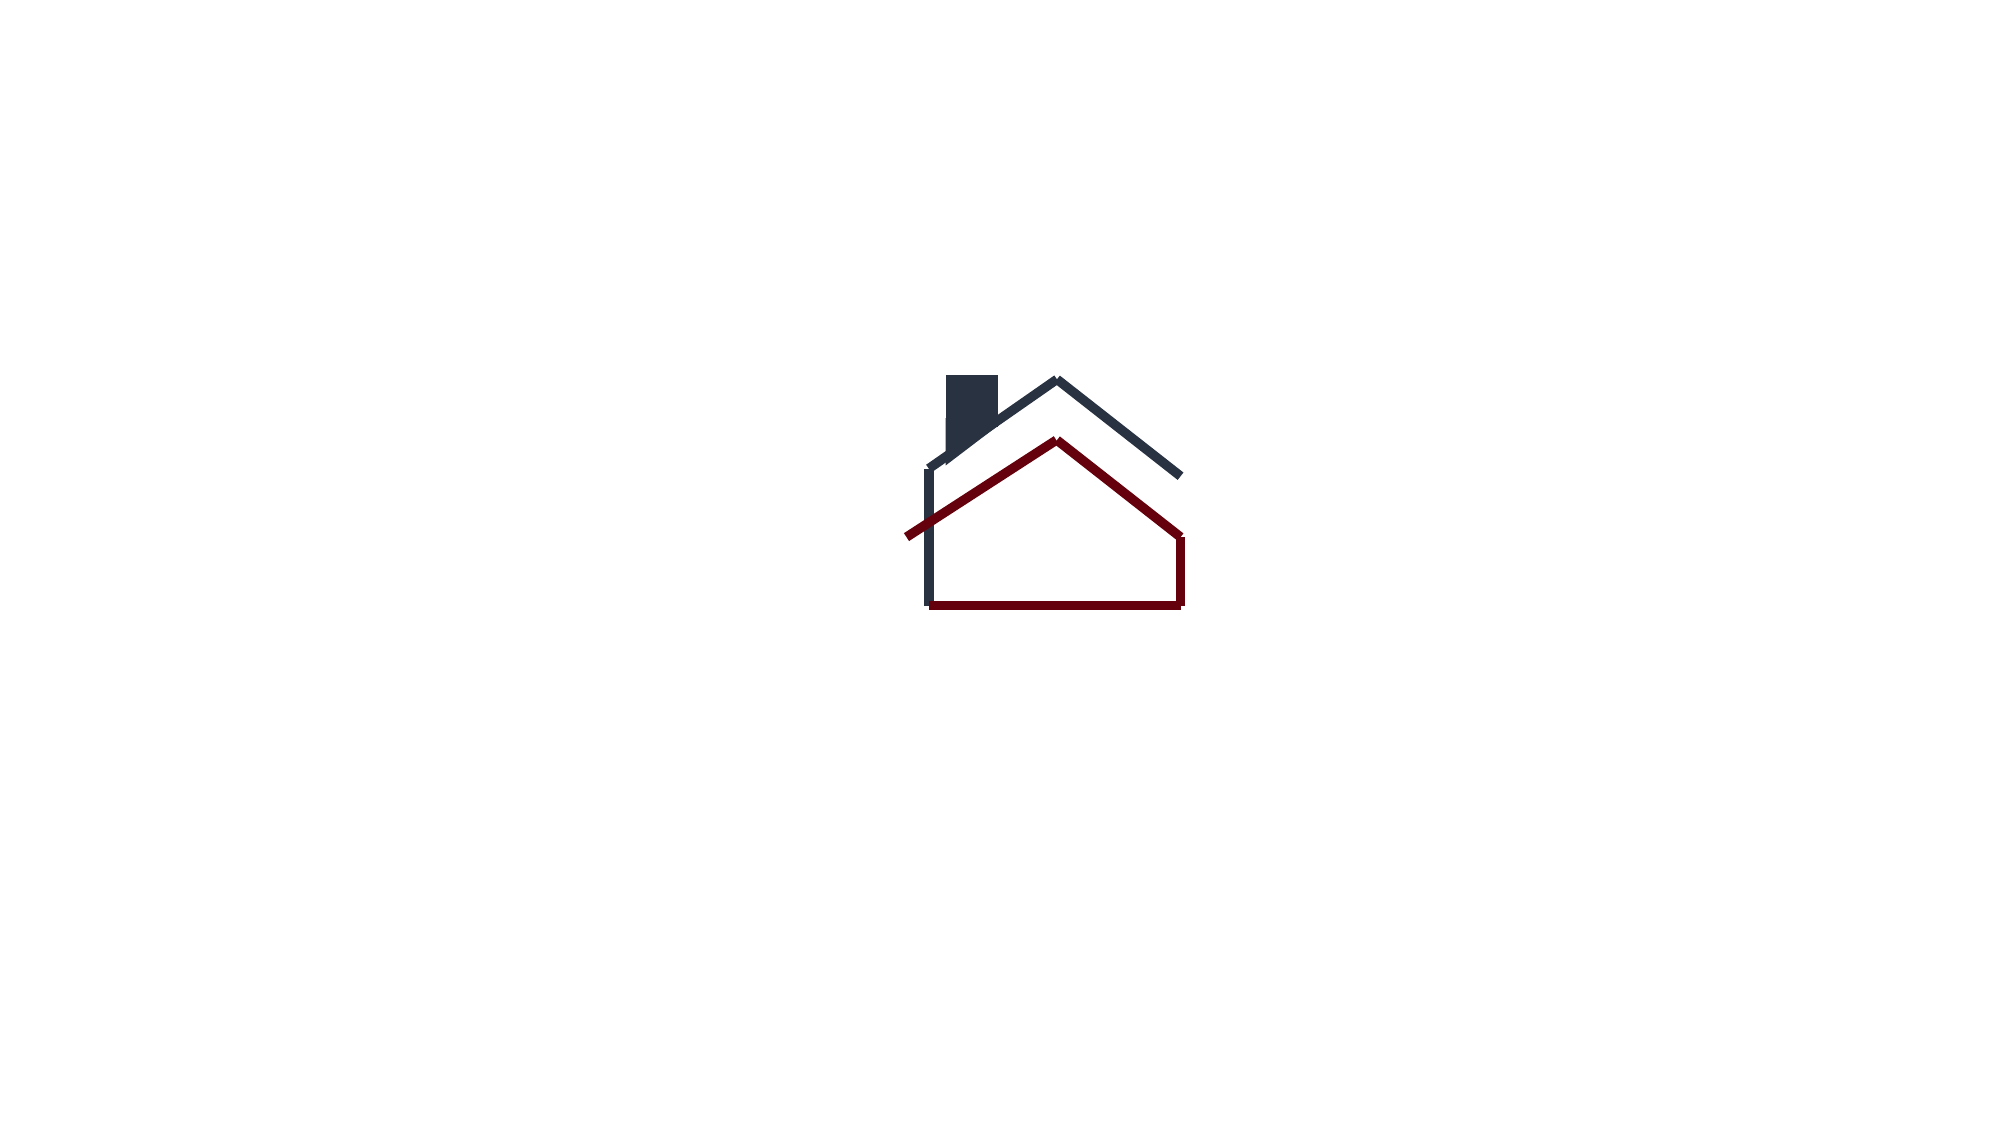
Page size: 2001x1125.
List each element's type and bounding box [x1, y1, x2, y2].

text_box [889, 335, 1225, 665]
